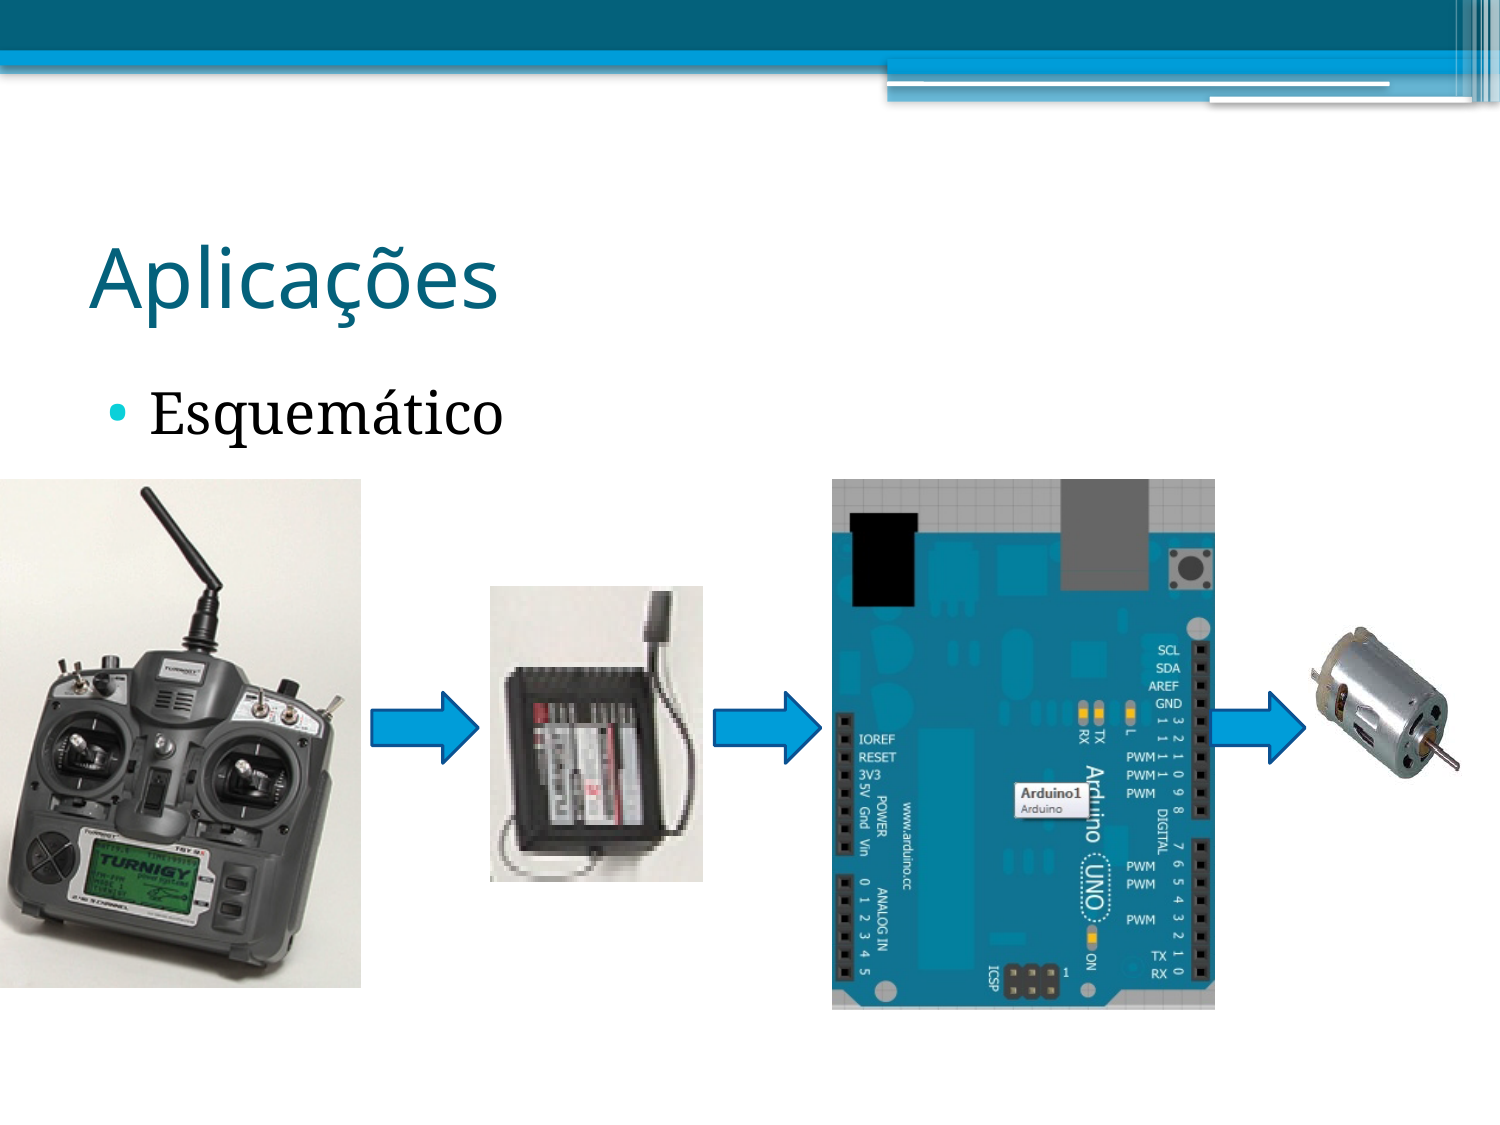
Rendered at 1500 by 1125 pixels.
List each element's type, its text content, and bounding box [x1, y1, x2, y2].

text_box [370, 690, 480, 765]
text_box [712, 690, 822, 765]
picture [832, 479, 1215, 1010]
list Esquemático [75, 368, 1425, 1079]
picture [489, 585, 703, 882]
title Aplicações [75, 187, 1425, 363]
text_box [1220, 690, 1274, 765]
picture [0, 479, 361, 988]
picture [1281, 609, 1500, 811]
